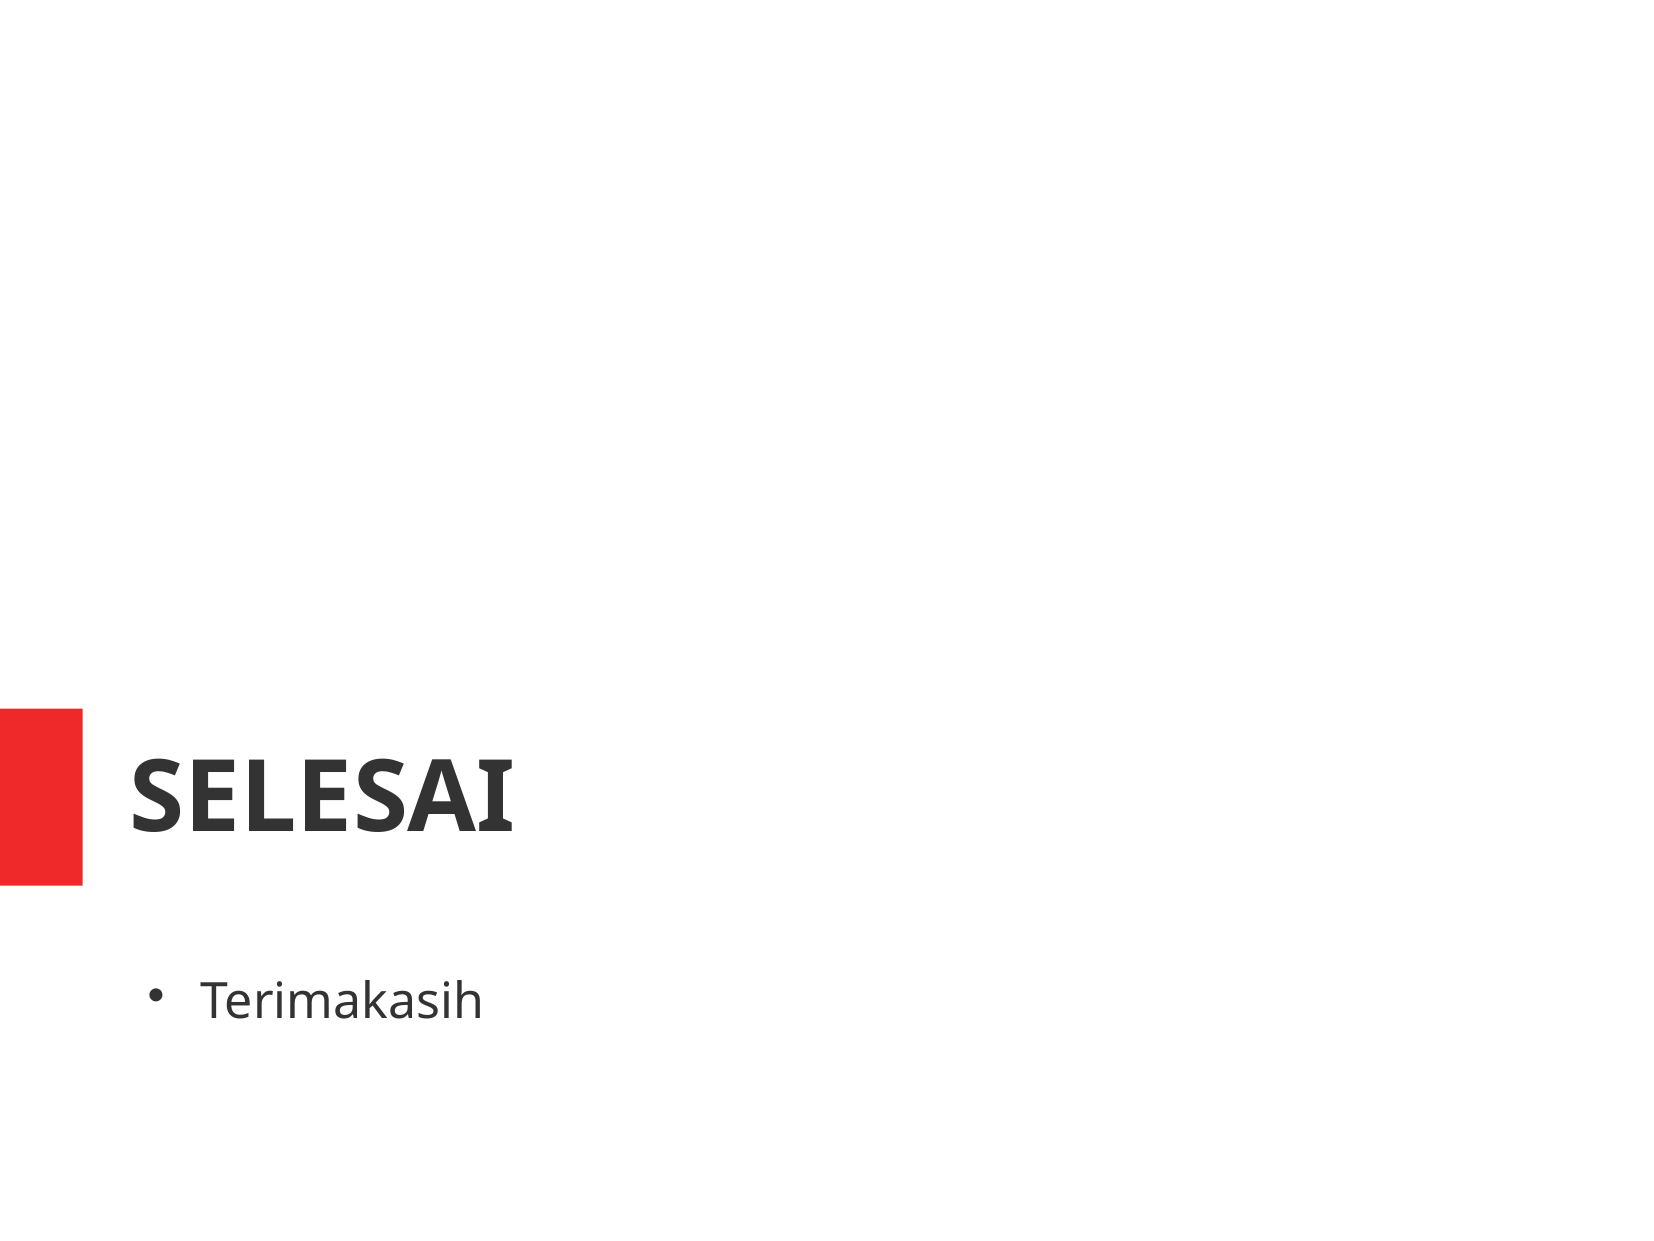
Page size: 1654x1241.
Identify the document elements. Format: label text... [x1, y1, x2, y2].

text_box Terimakasih [129, 968, 1536, 1130]
text_box SELESAI [129, 673, 1536, 910]
